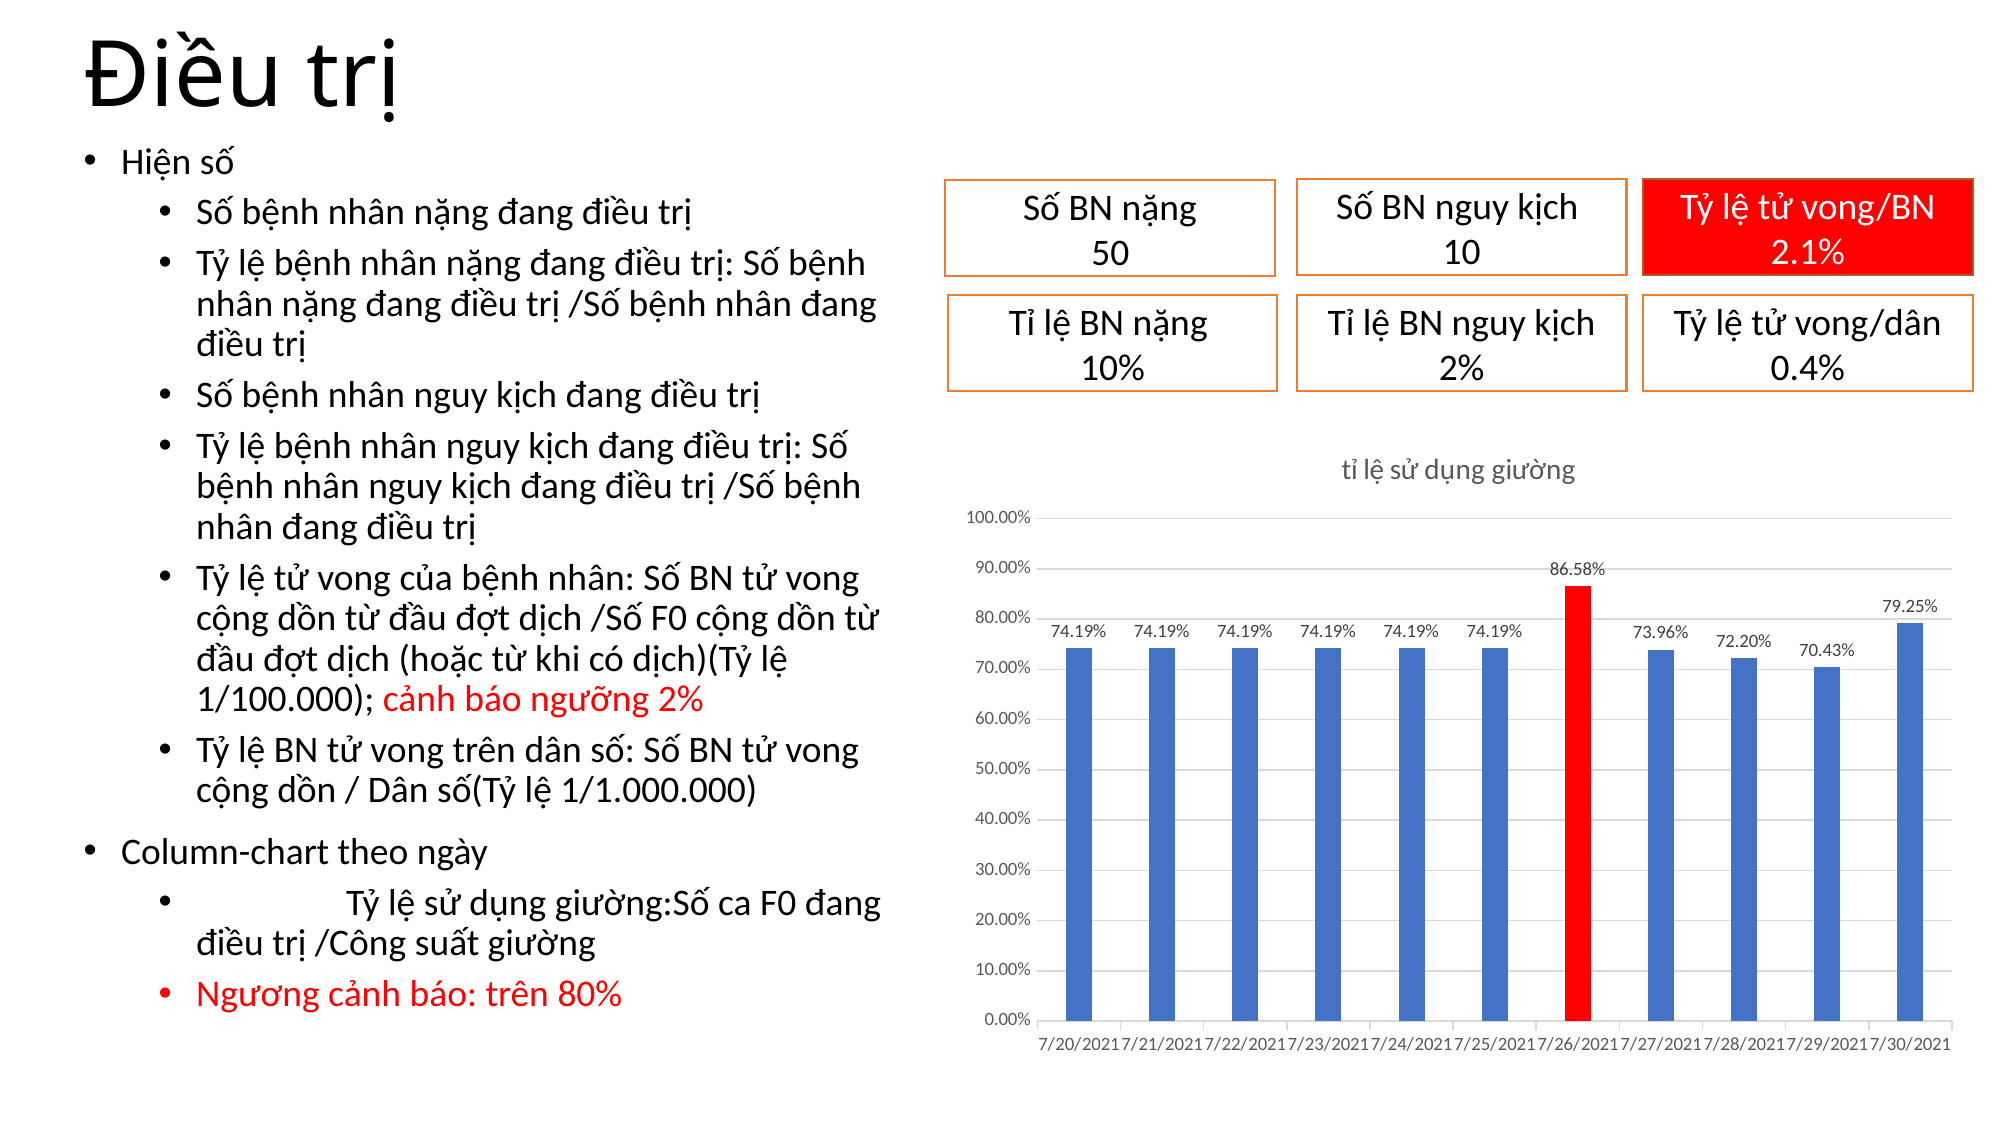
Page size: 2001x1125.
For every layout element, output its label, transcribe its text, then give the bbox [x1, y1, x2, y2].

text_box Số BN nặng 50 [944, 179, 1276, 277]
list Hiện số Số bệnh nhân nặng đang điều trị Tỷ lệ bệnh nhân nặng đang điều trị: Số bệnh nhân nặng đang điều trị /Số bệnh nhân đang điều trị Số bệnh nhân nguy kịch đang điều trị Tỷ lệ bệnh nhân nguy kịch đang điều trị: Số bệnh nhân nguy kịch đang điều trị /Số bệnh nhân đang điều trị Tỷ lệ tử vong của bệnh nhân: Số BN tử vong cộng dồn từ đầu đợt dịch /Số F0 cộng dồn từ đầu đợt dịch (hoặc từ khi có dịch)(Tỷ lệ 1/100.000); cảnh báo ngưỡng 2% Tỷ lệ BN tử vong trên dân số: Số BN tử vong cộng dồn / Dân số(Tỷ lệ 1/1.000.000) Column-chart theo ngày Tỷ lệ sử dụng giường:Số ca F0 đang điều trị /Công suất giường Ngương cảnh báo: trên 80% [68, 134, 946, 1079]
title Điều trị [68, 19, 1794, 135]
text_box Tỷ lệ tử vong/BN 2.1% [1642, 178, 1974, 276]
chart [945, 428, 1973, 1068]
text_box Tỷ lệ tử vong/dân 0.4% [1642, 294, 1974, 392]
text_box Tỉ lệ BN nguy kịch 2% [1296, 294, 1628, 392]
text_box Số BN nguy kịch 10 [1296, 178, 1628, 276]
text_box Tỉ lệ BN nặng 10% [947, 294, 1278, 392]
